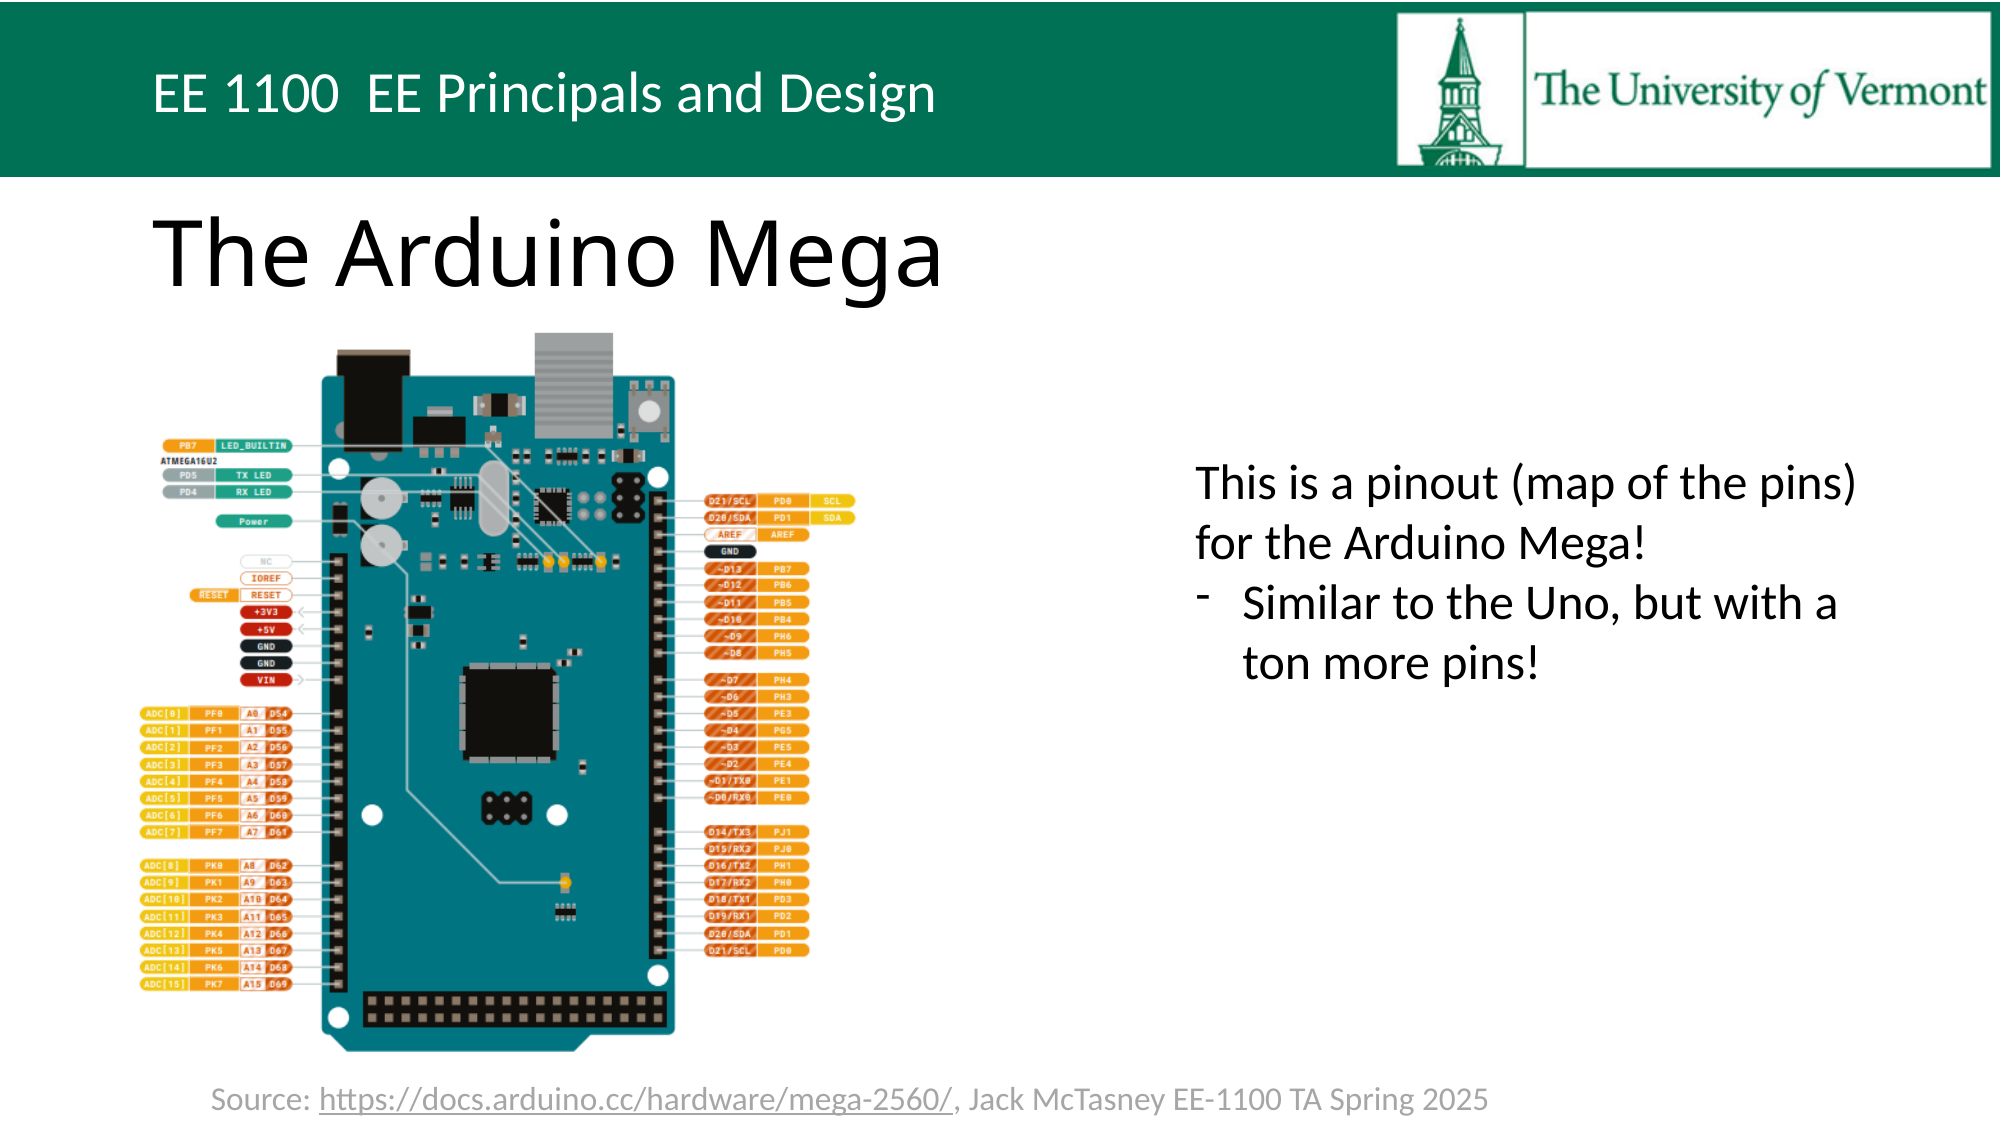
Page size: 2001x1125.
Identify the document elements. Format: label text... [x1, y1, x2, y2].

text_box Source: https://docs.arduino.cc/hardware/mega-2560/, Jack McTasney EE-1100 TA Spring 2025 [195, 1069, 1506, 1125]
text_box This is a pinout (map of the pins) for the Arduino Mega! Similar to the Uno, but with a ton more pins! [1180, 441, 1894, 697]
picture [126, 315, 876, 1070]
picture [0, 2, 2000, 177]
title The Arduino Mega [137, 176, 1863, 338]
